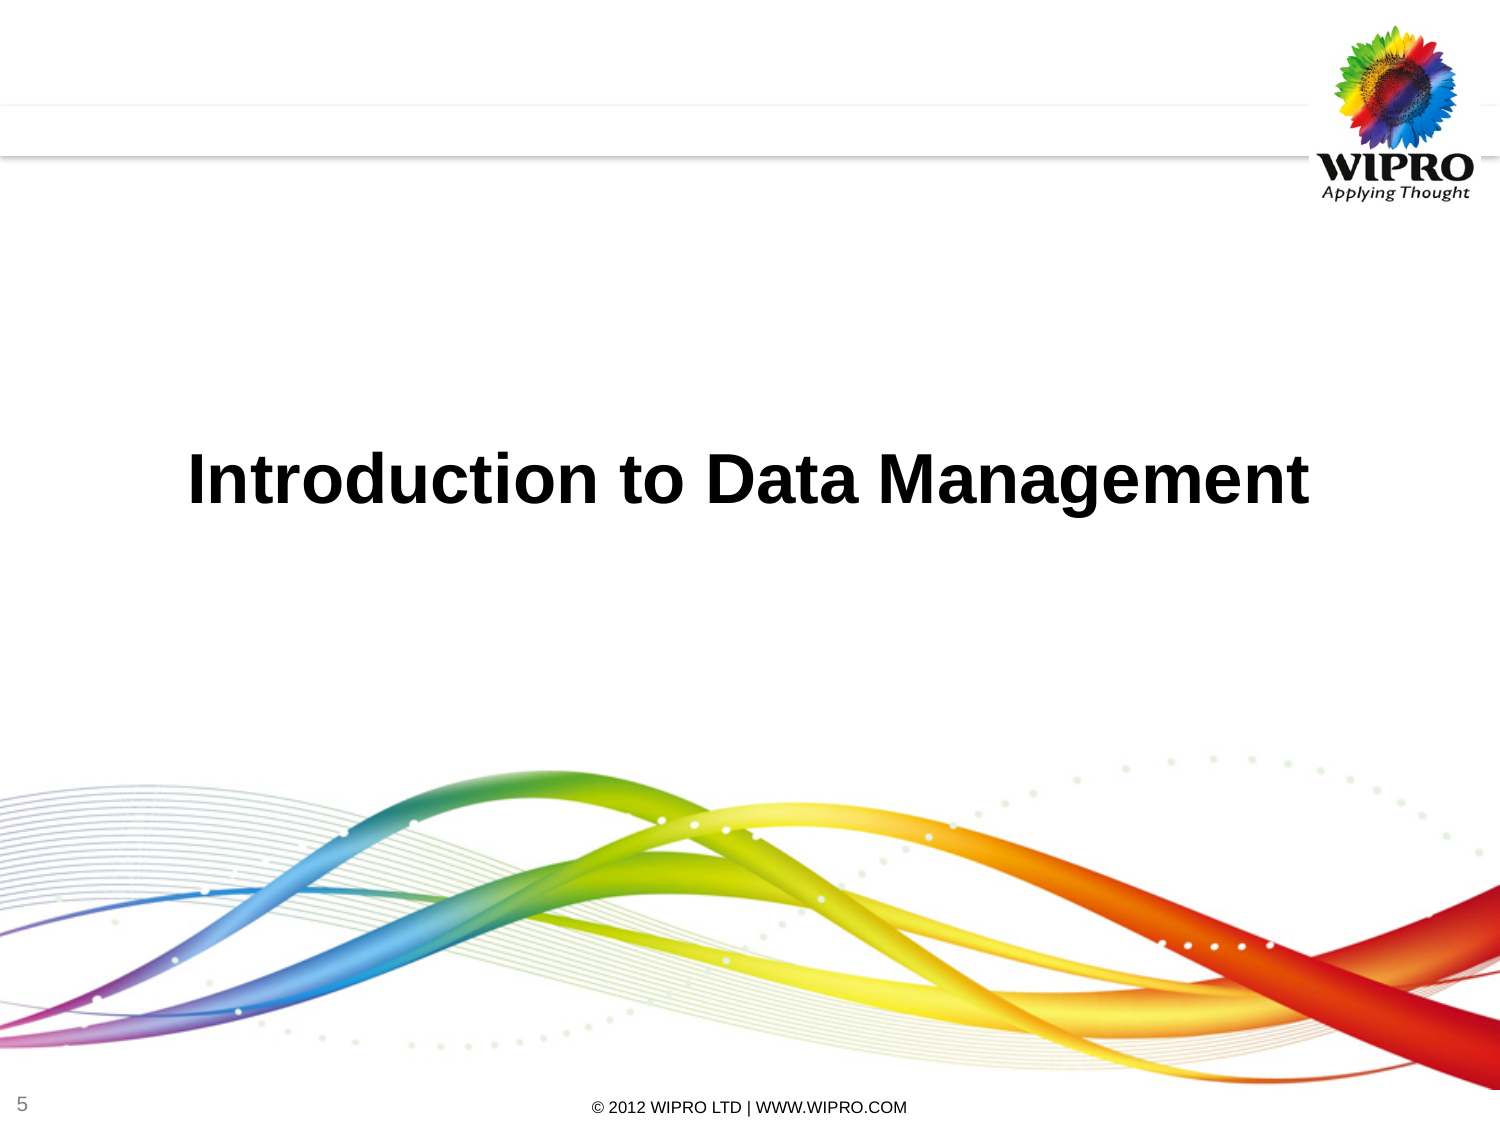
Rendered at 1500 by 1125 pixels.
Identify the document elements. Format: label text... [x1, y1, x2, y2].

picture [1309, 17, 1481, 209]
picture [0, 733, 1500, 1090]
list Introduction to Data Management [75, 425, 1424, 528]
